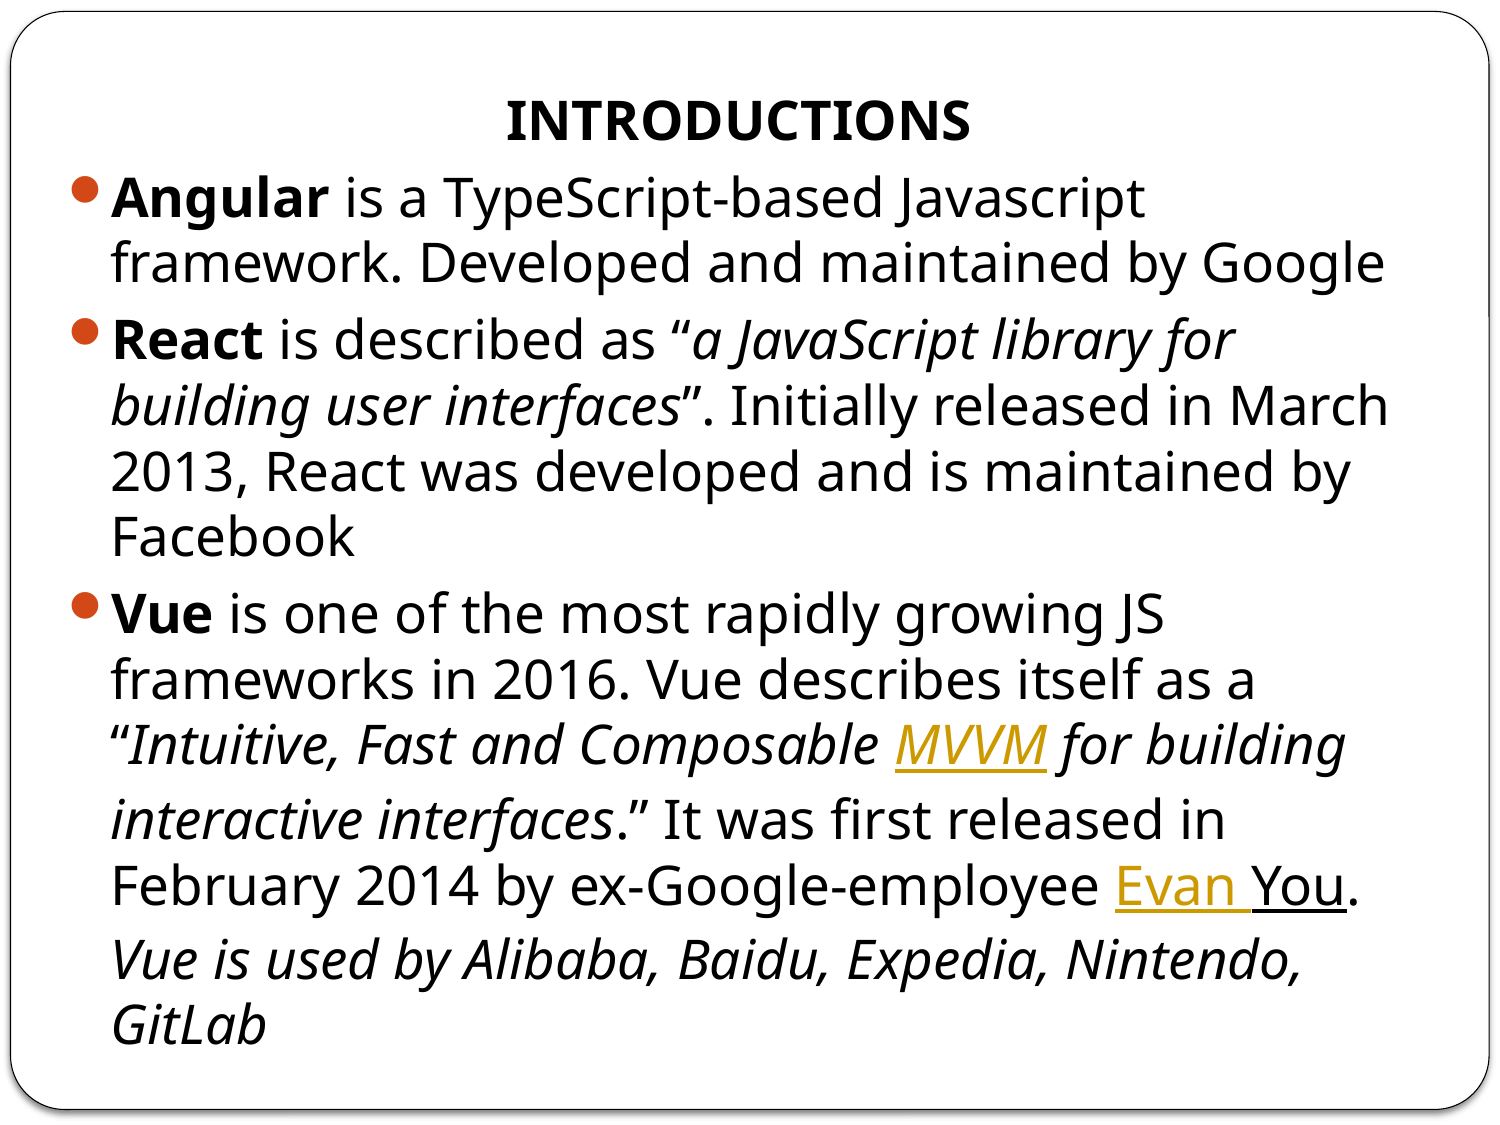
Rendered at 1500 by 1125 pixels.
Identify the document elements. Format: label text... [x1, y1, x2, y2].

list INTRODUCTIONS Angular is a TypeScript-based Javascript framework. Developed and maintained by Google React is described as “a JavaScript library for building user interfaces”. Initially released in March 2013, React was developed and is maintained by Facebook Vue is one of the most rapidly growing JS frameworks in 2016. Vue describes itself as a “Intuitive, Fast and Composable MVVM for building interactive interfaces.” It was first released in February 2014 by ex-Google-employee Evan You. Vue is used by Alibaba, Baidu, Expedia, Nintendo, GitLab [53, 78, 1425, 1071]
